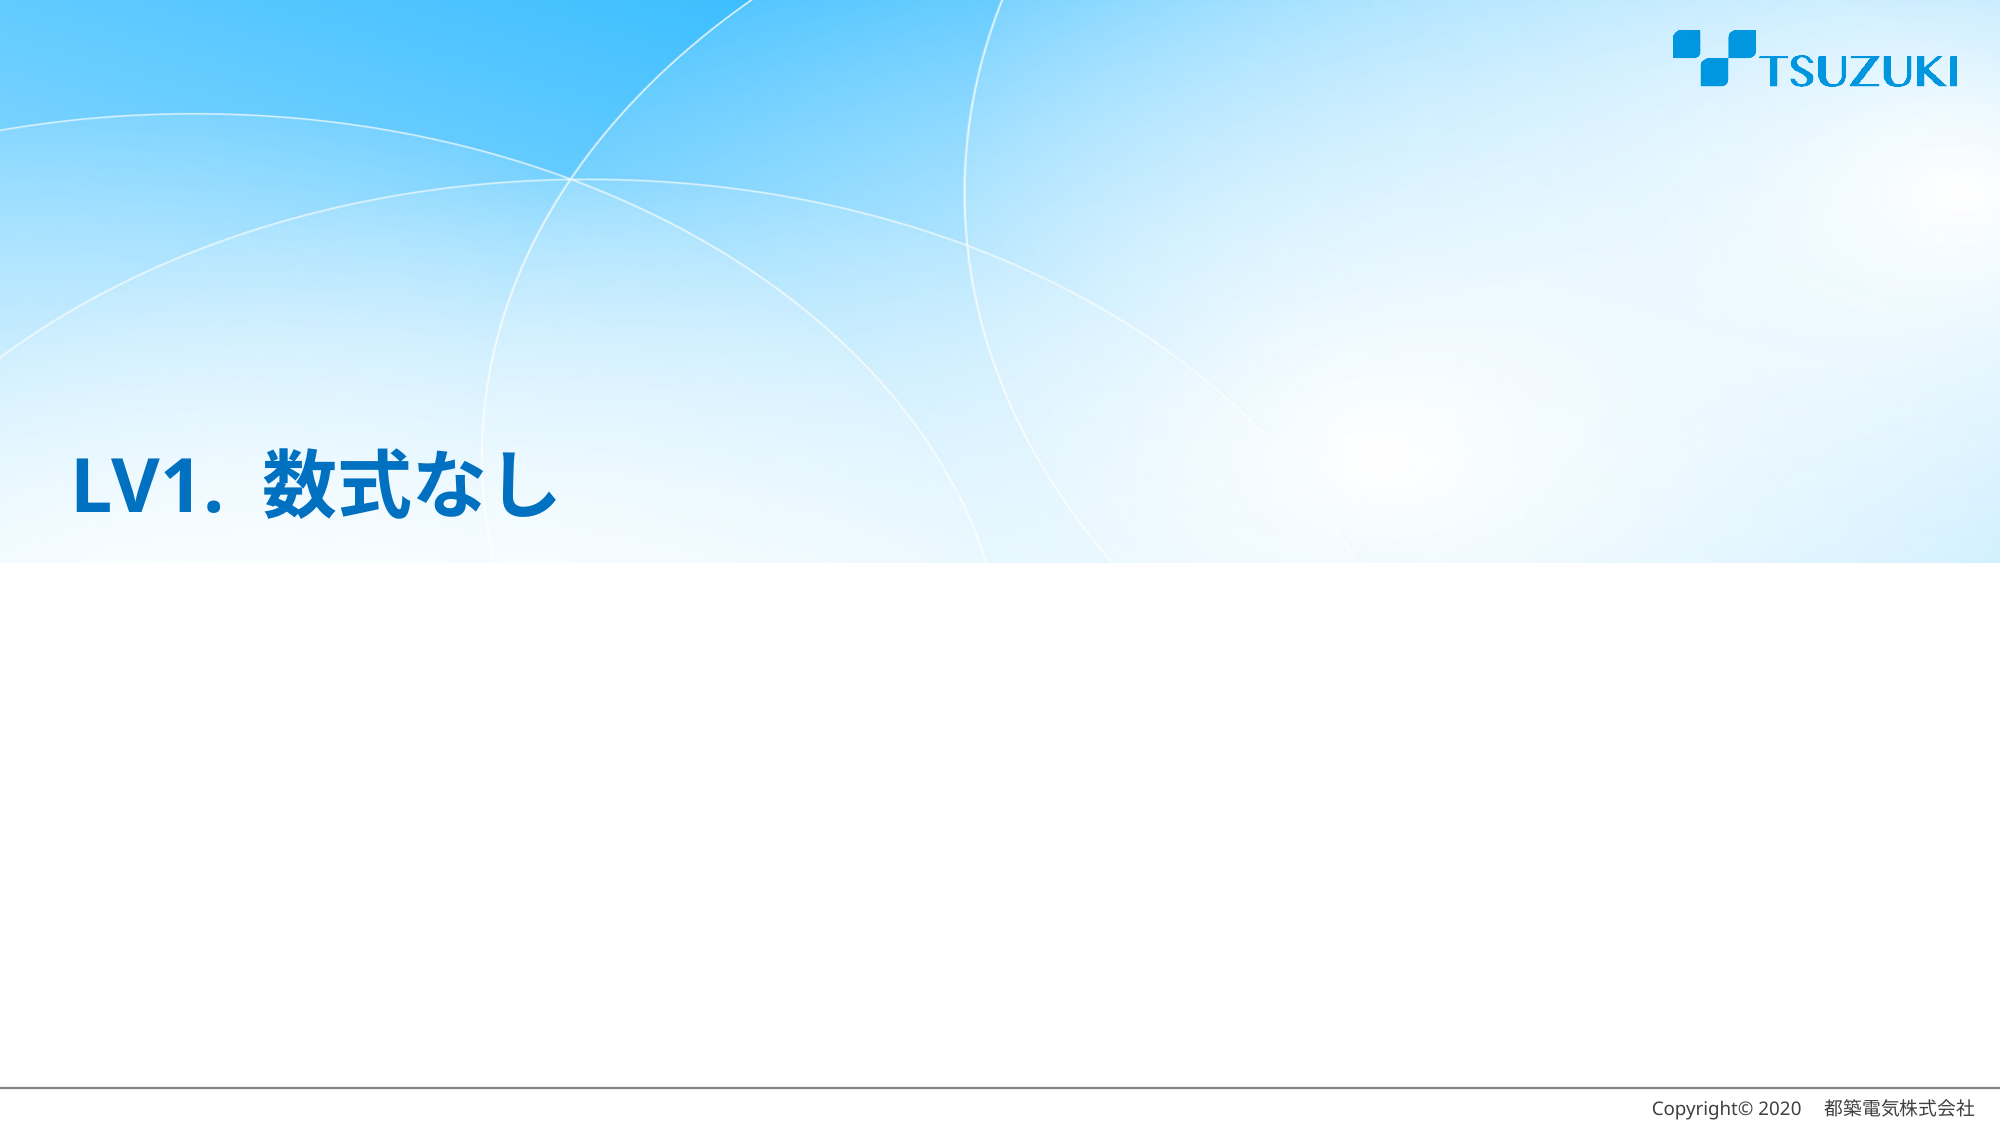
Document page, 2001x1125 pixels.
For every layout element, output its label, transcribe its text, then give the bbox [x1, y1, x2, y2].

picture [0, 0, 2000, 563]
title LV1. 数式なし [70, 291, 1959, 528]
footer Copyright© 2020 都築電気株式会社 [1110, 1091, 1990, 1125]
